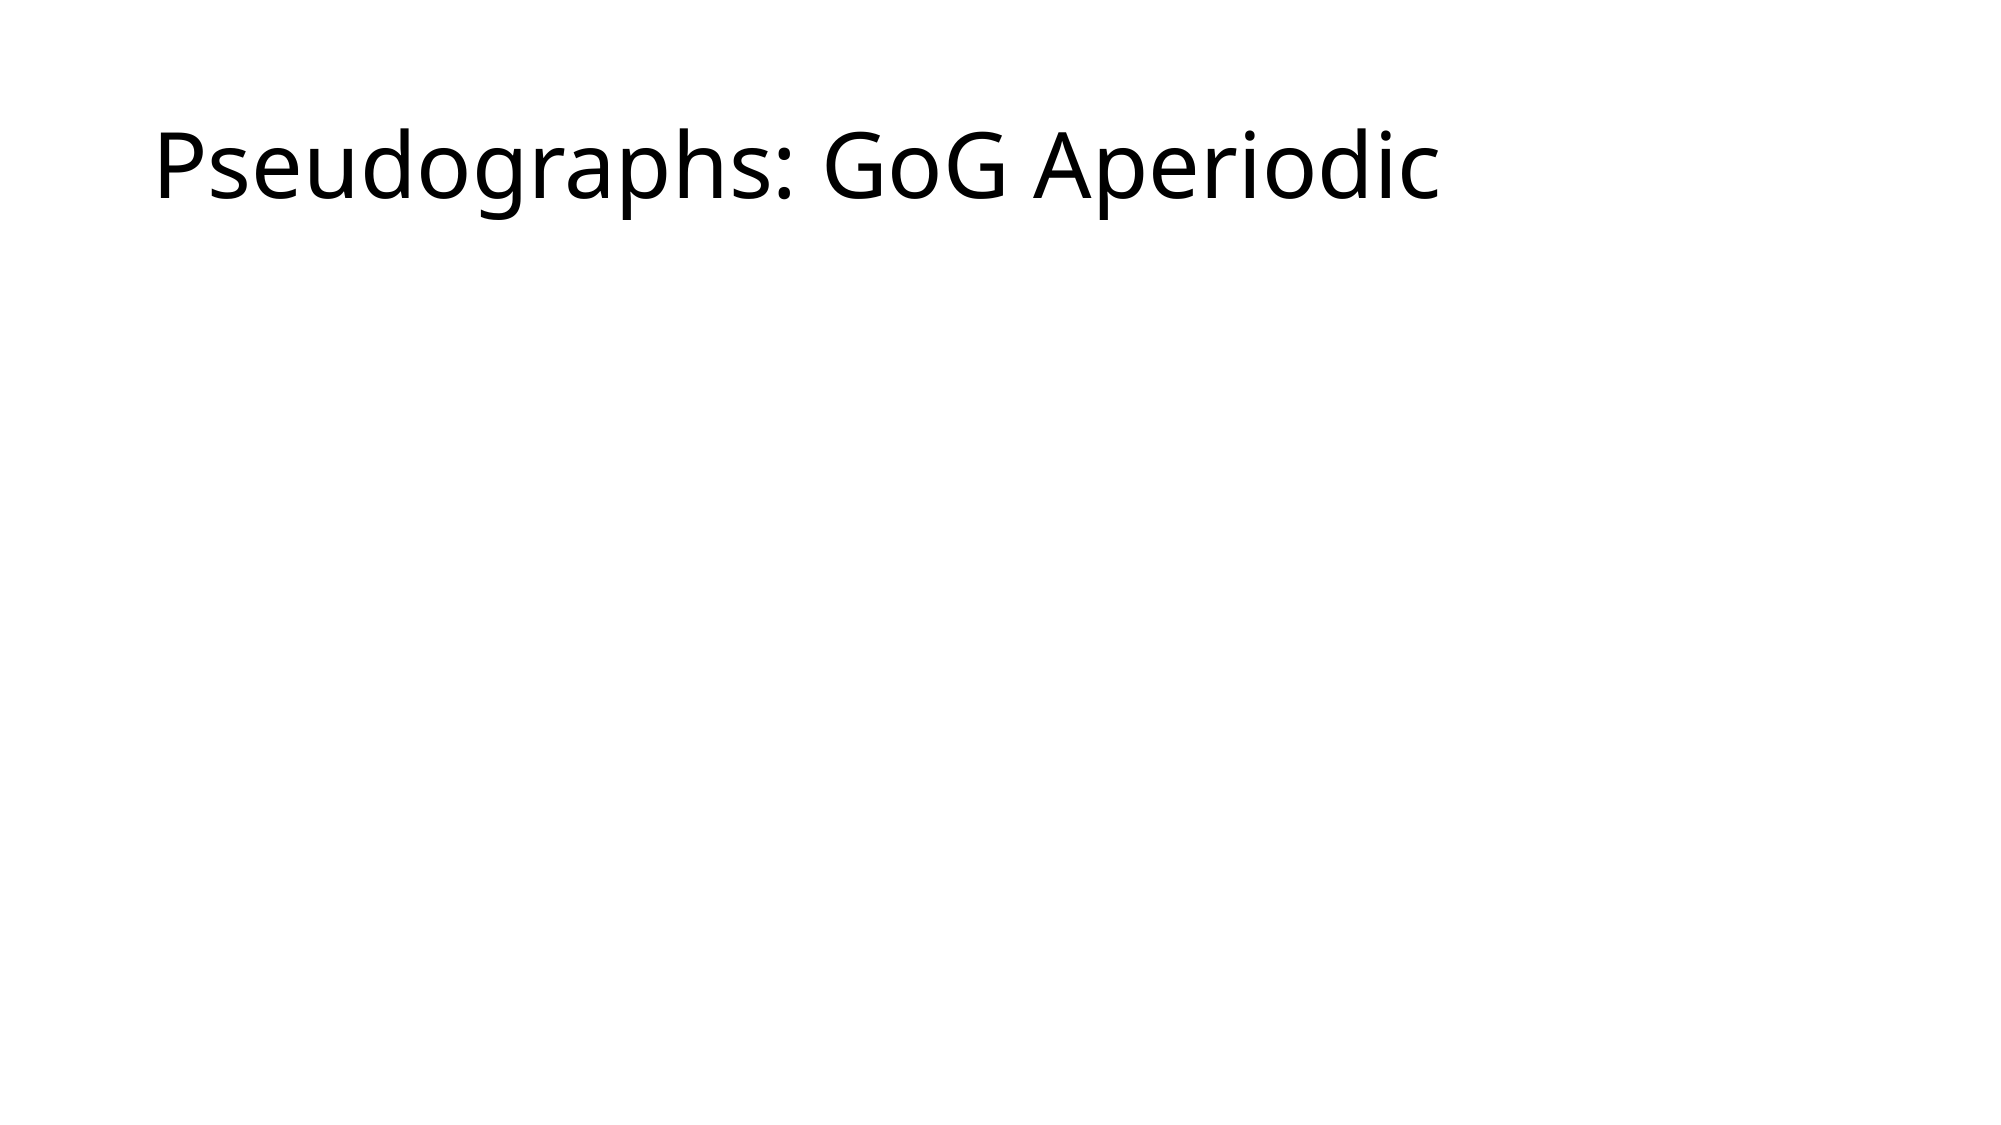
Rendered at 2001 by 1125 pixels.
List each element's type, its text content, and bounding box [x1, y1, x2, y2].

title Pseudographs: GoG Aperiodic [137, 59, 1863, 278]
